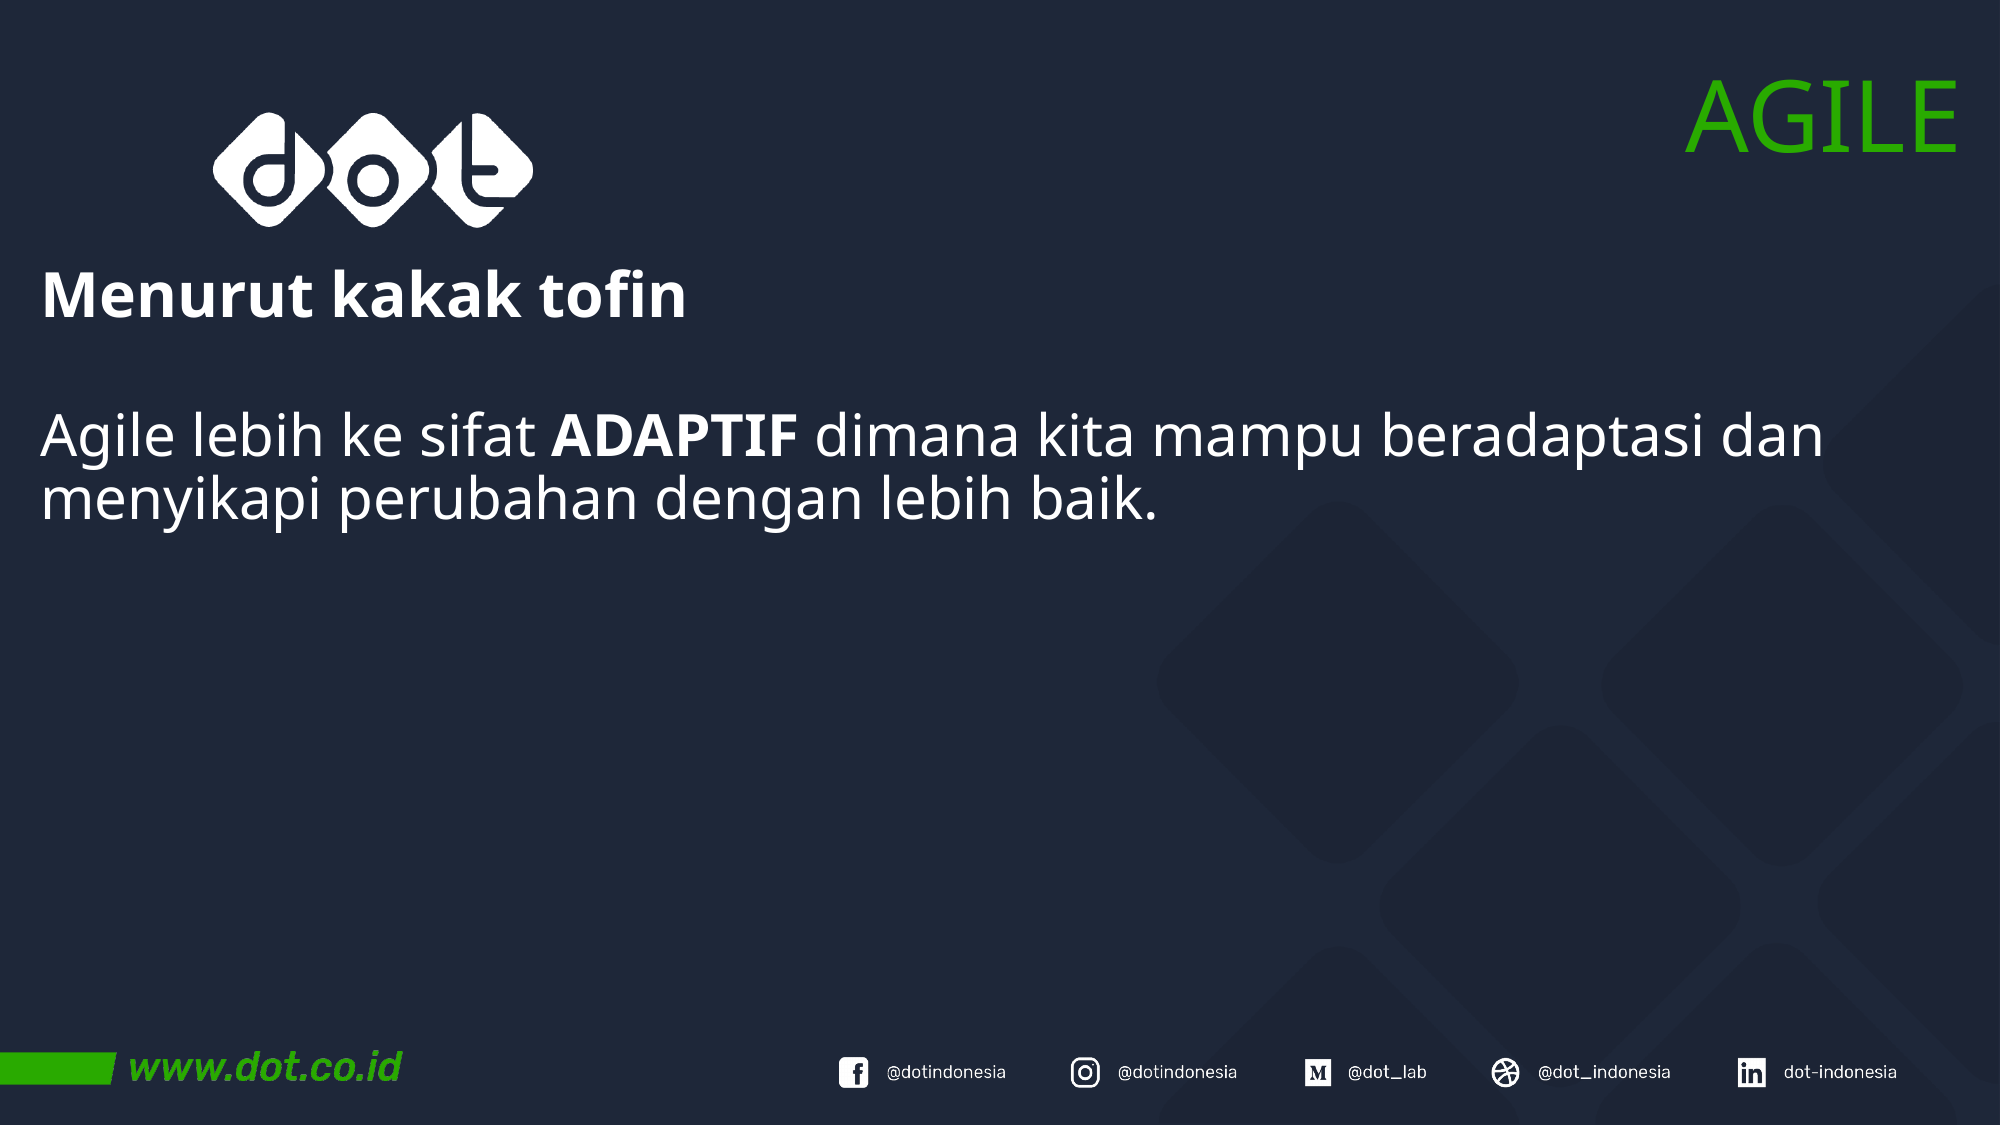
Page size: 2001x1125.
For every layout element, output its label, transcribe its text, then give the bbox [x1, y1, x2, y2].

picture [0, 0, 2000, 1125]
title AGILE [1314, 29, 1977, 182]
subtitle Menurut kakak tofin Agile lebih ke sifat ADAPTIF dimana kita mampu beradaptasi dan menyikapi perubahan dengan lebih baik. [25, 255, 2000, 1047]
